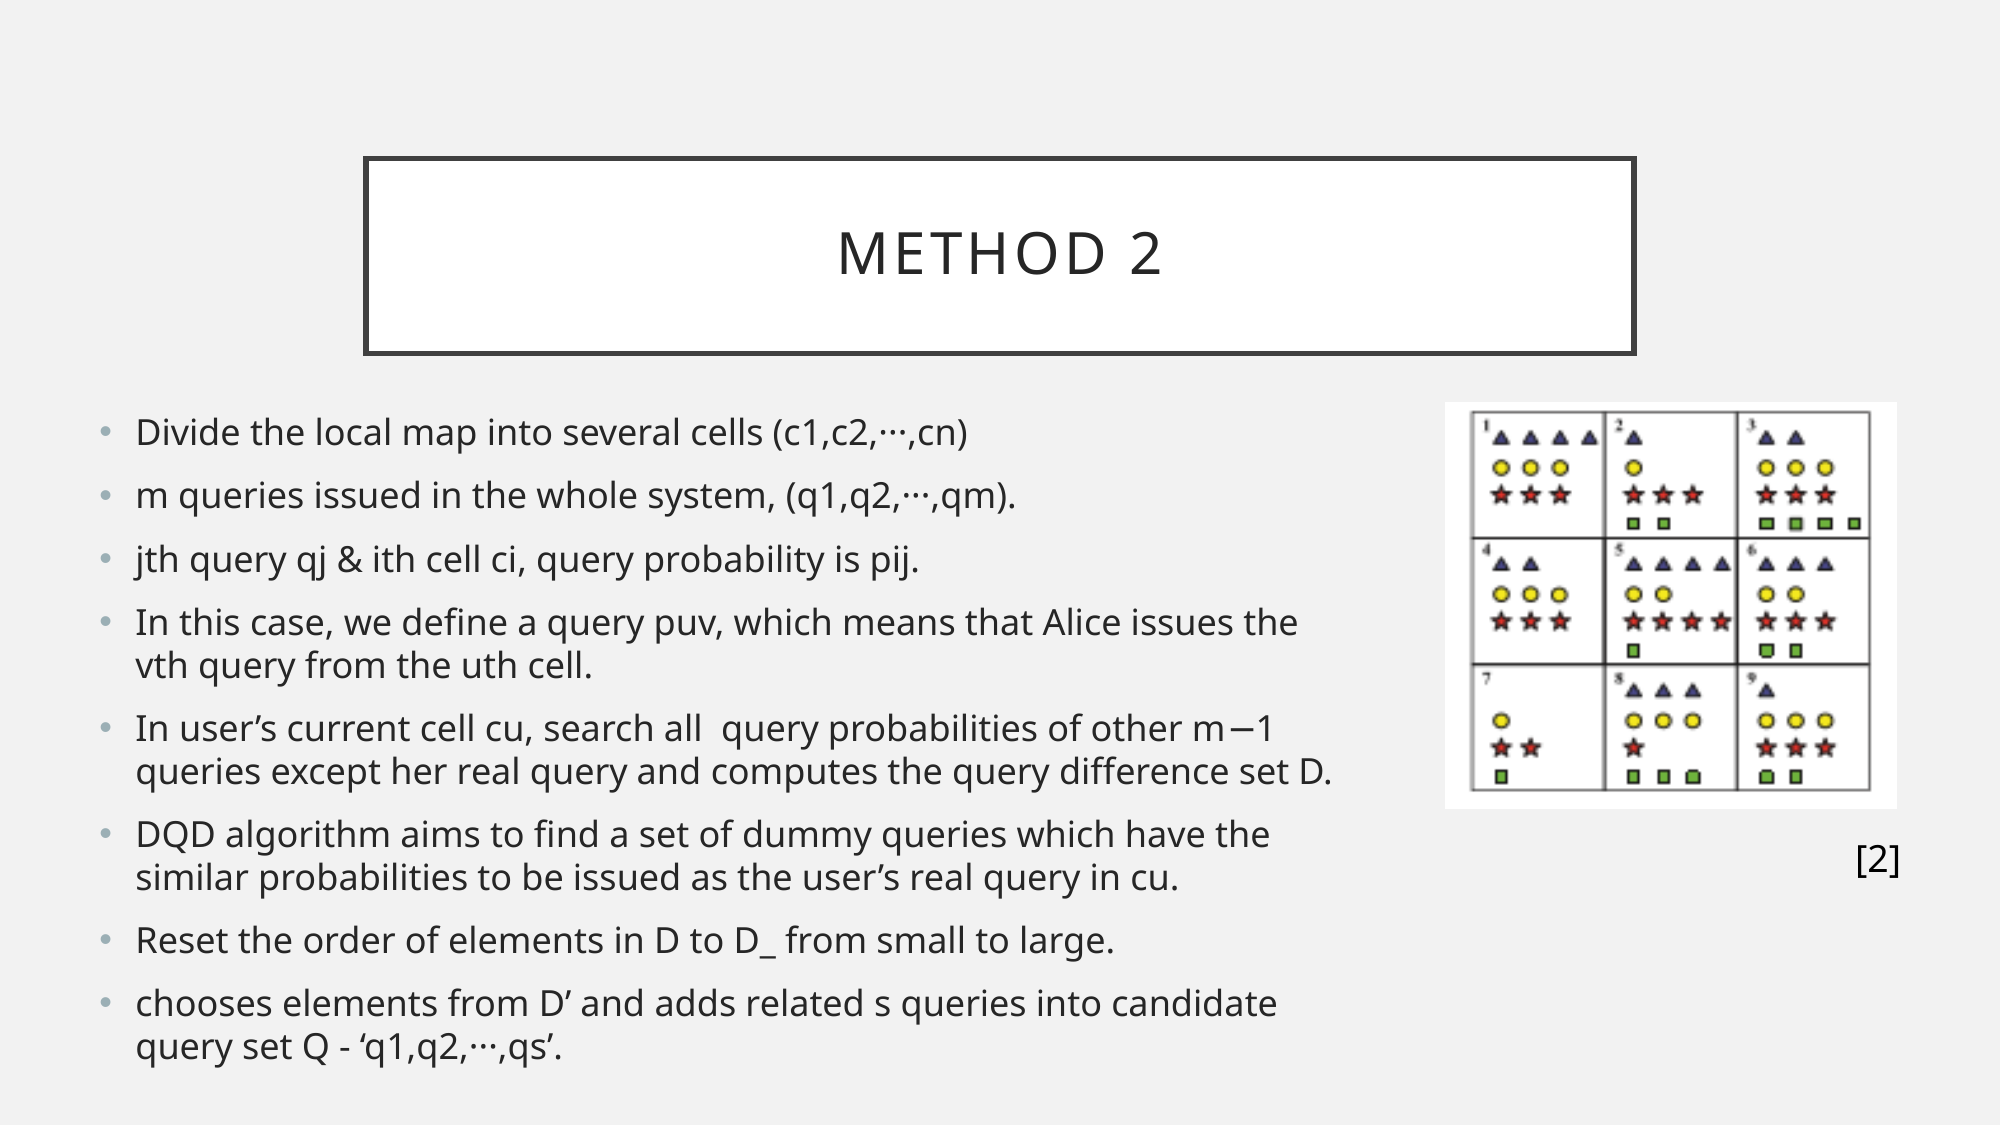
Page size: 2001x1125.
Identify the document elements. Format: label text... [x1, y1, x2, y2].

text_box [2] [1840, 827, 1954, 888]
list Divide the local map into several cells (c1,c2,···,cn) m queries issued in the whole system, (q1,q2,···,qm). jth query qj & ith cell ci, query probability is pij. In this case, we deﬁne a query puv, which means that Alice issues the vth query from the uth cell. In user’s current cell cu, search all query probabilities of other m−1 queries except her real query and computes the query difference set D. DQD algorithm aims to ﬁnd a set of dummy queries which have the similar probabilities to be issued as the user’s real query in cu. Reset the order of elements in D to D_ from small to large. chooses elements from D’ and adds related s queries into candidate query set Q - ‘q1,q2,···,qs’. [84, 402, 1353, 1097]
title Method 2 [363, 156, 1637, 356]
picture [1445, 402, 1897, 809]
